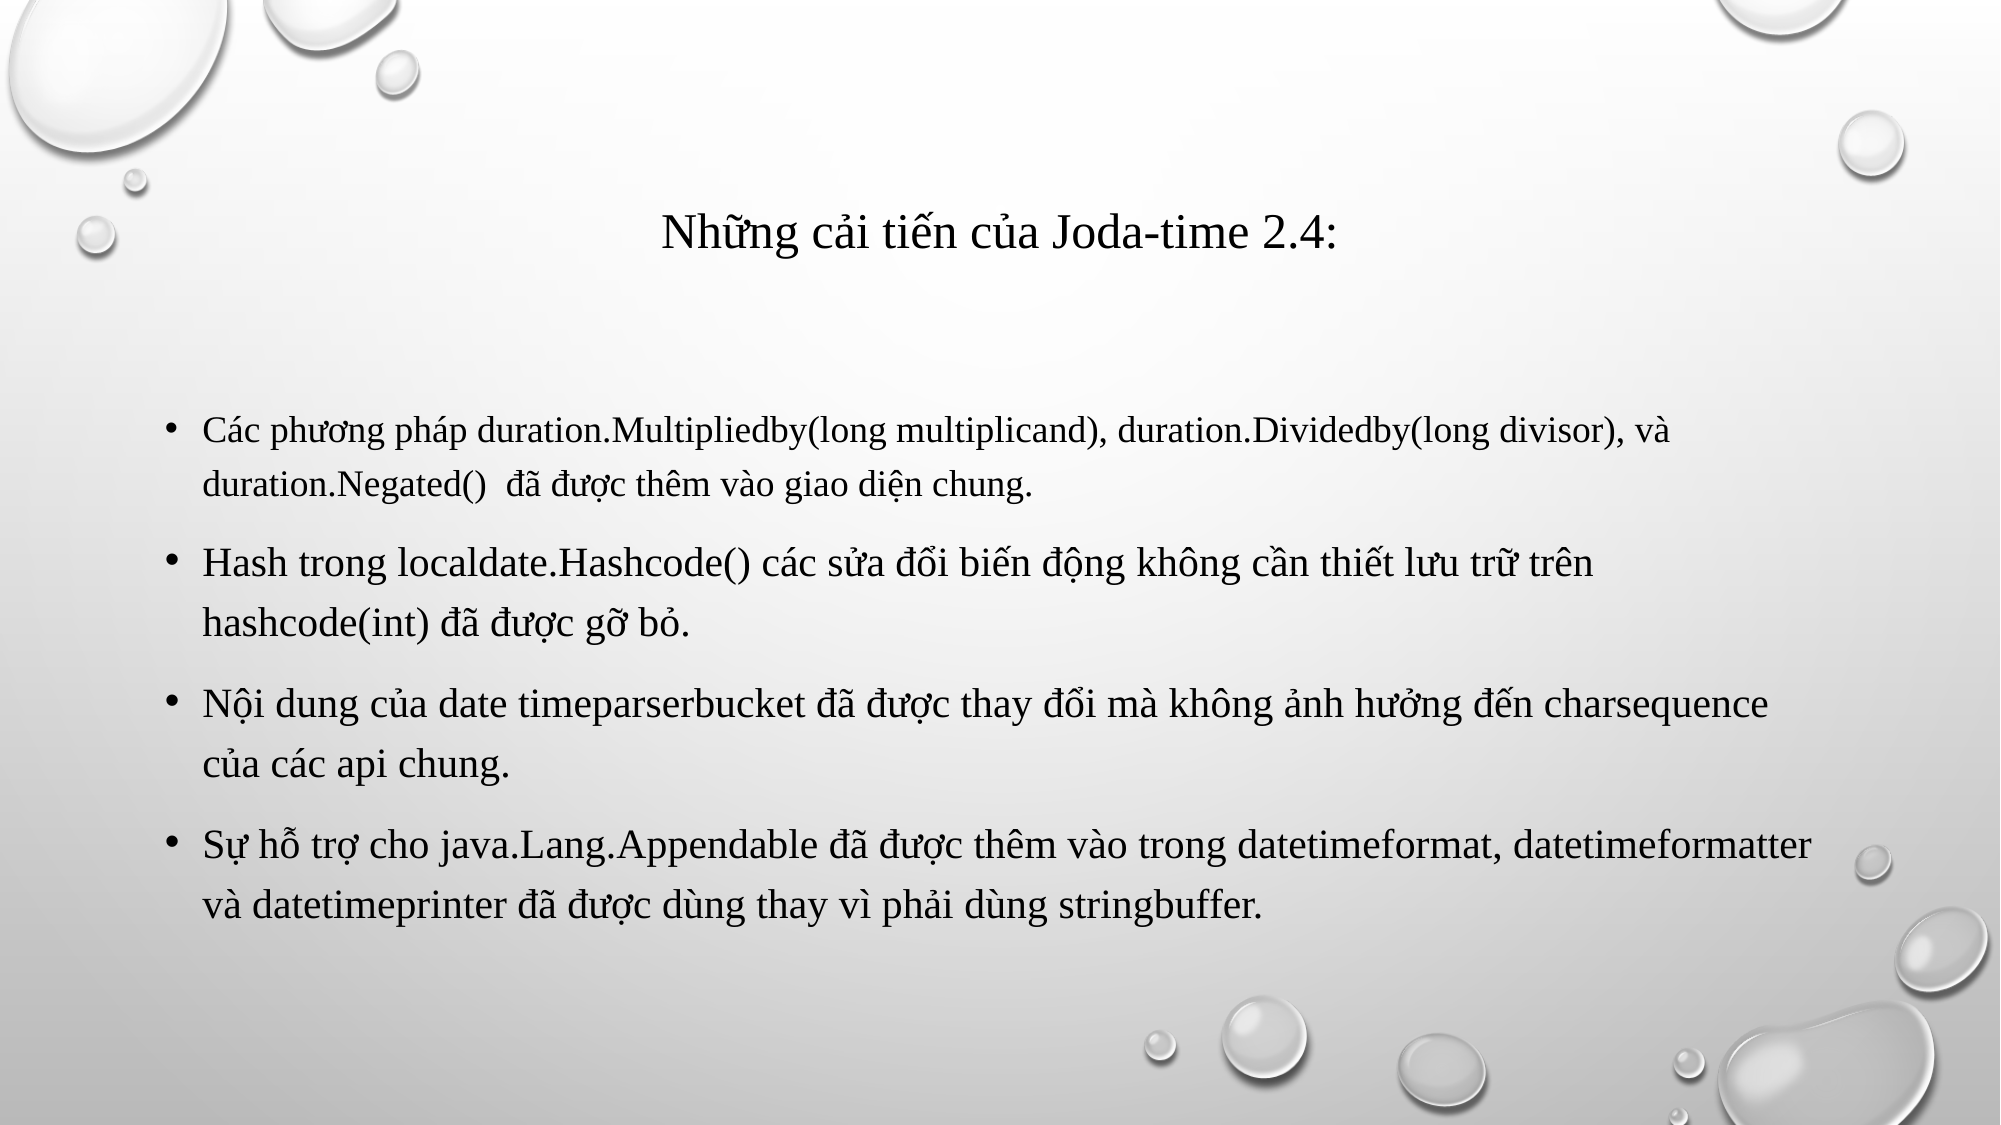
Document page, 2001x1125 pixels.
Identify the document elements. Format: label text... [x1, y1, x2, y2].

title Những cải tiến của Joda-time 2.4: [149, 101, 1851, 364]
picture [0, 0, 2000, 1125]
list Các phương pháp duration.Multipliedby(long multiplicand), duration.Dividedby(long divisor), và duration.Negated() đã được thêm vào giao diện chung. Hash trong localdate.Hashcode() các sửa đổi biến động không cần thiết lưu trữ trên hashcode(int) đã được gỡ bỏ. Nội dung của date timeparserbucket đã được thay đổi mà không ảnh hưởng đến charsequence của các api chung. Sự hỗ trợ cho java.Lang.Appendable đã được thêm vào trong datetimeformat, datetimeformatter và datetimeprinter đã được dùng thay vì phải dùng stringbuffer. [149, 388, 1850, 950]
